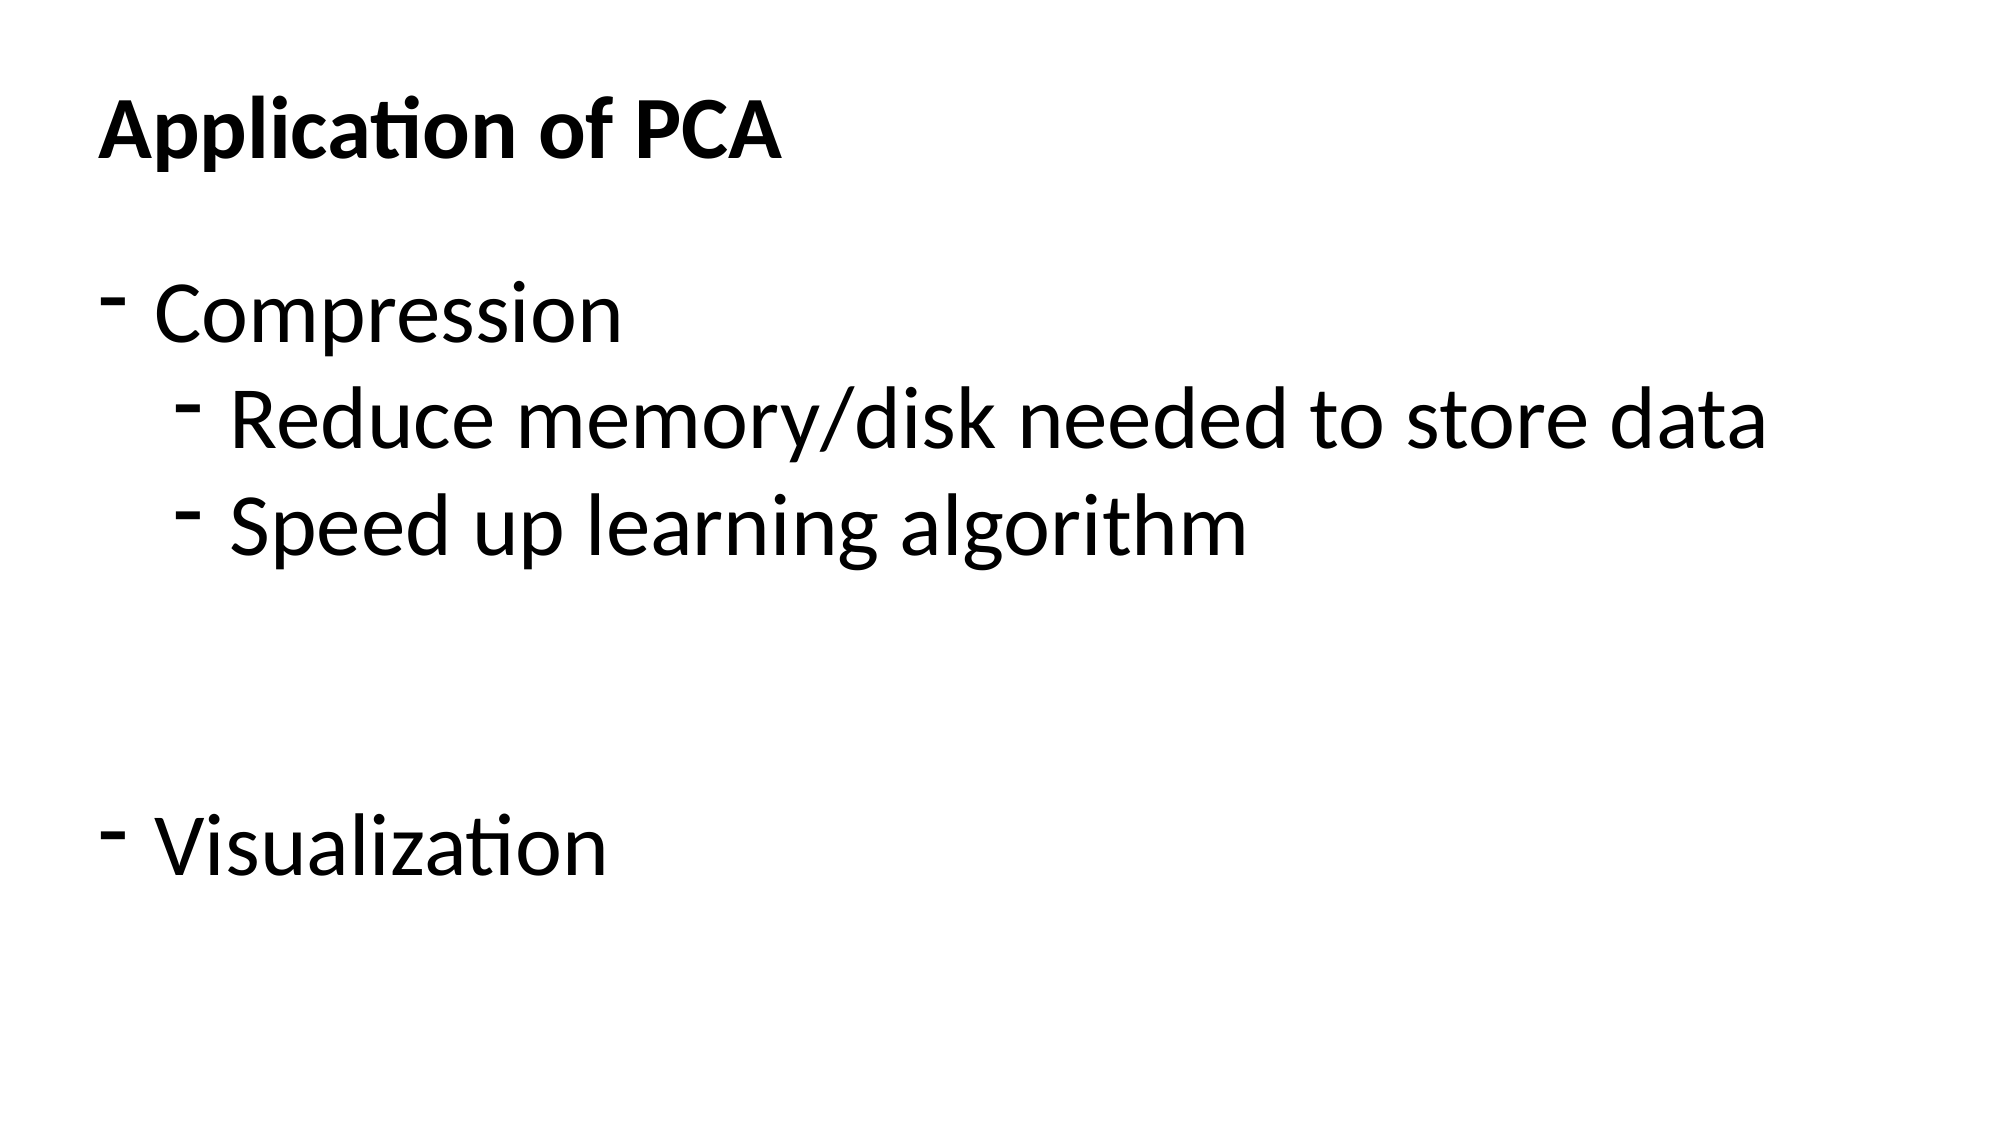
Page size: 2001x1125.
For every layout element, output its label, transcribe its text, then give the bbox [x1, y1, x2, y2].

text_box Application of PCA [83, 62, 1900, 184]
text_box Compression Reduce memory/disk needed to store data Speed up learning algorithm Visualization [83, 245, 1900, 901]
